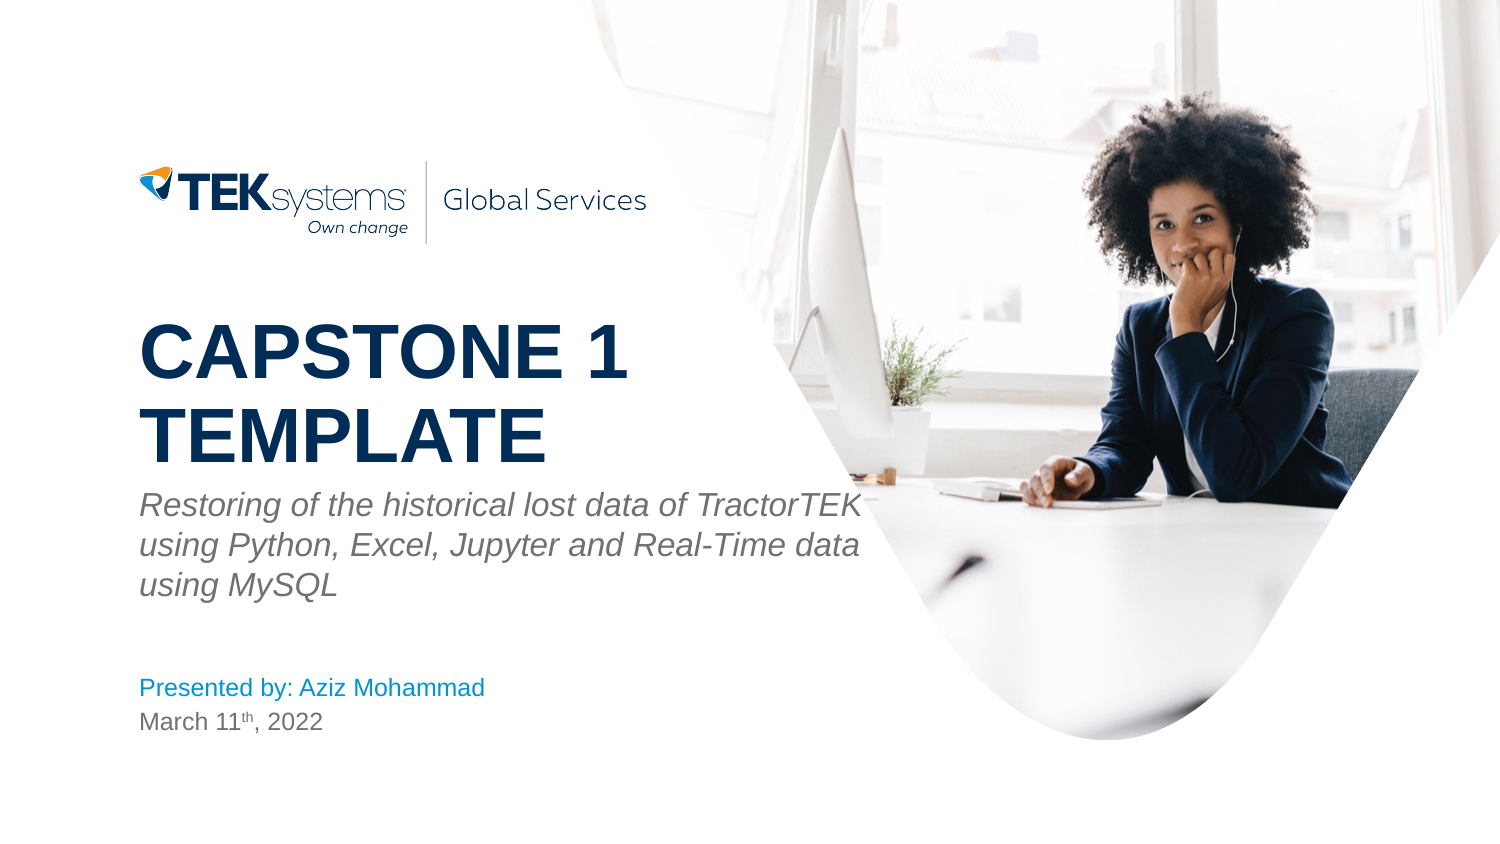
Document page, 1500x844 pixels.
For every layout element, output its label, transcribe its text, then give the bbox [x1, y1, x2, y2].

list March 11th, 2022 [139, 697, 574, 741]
picture [139, 0, 1500, 741]
list Presented by: Aziz Mohammad [139, 664, 574, 697]
subtitle Restoring of the historical lost data of TractorTEK using Python, Excel, Jupyter and Real-Time data using MySQL [139, 475, 574, 527]
title Capstone 1 Template [139, 303, 574, 475]
